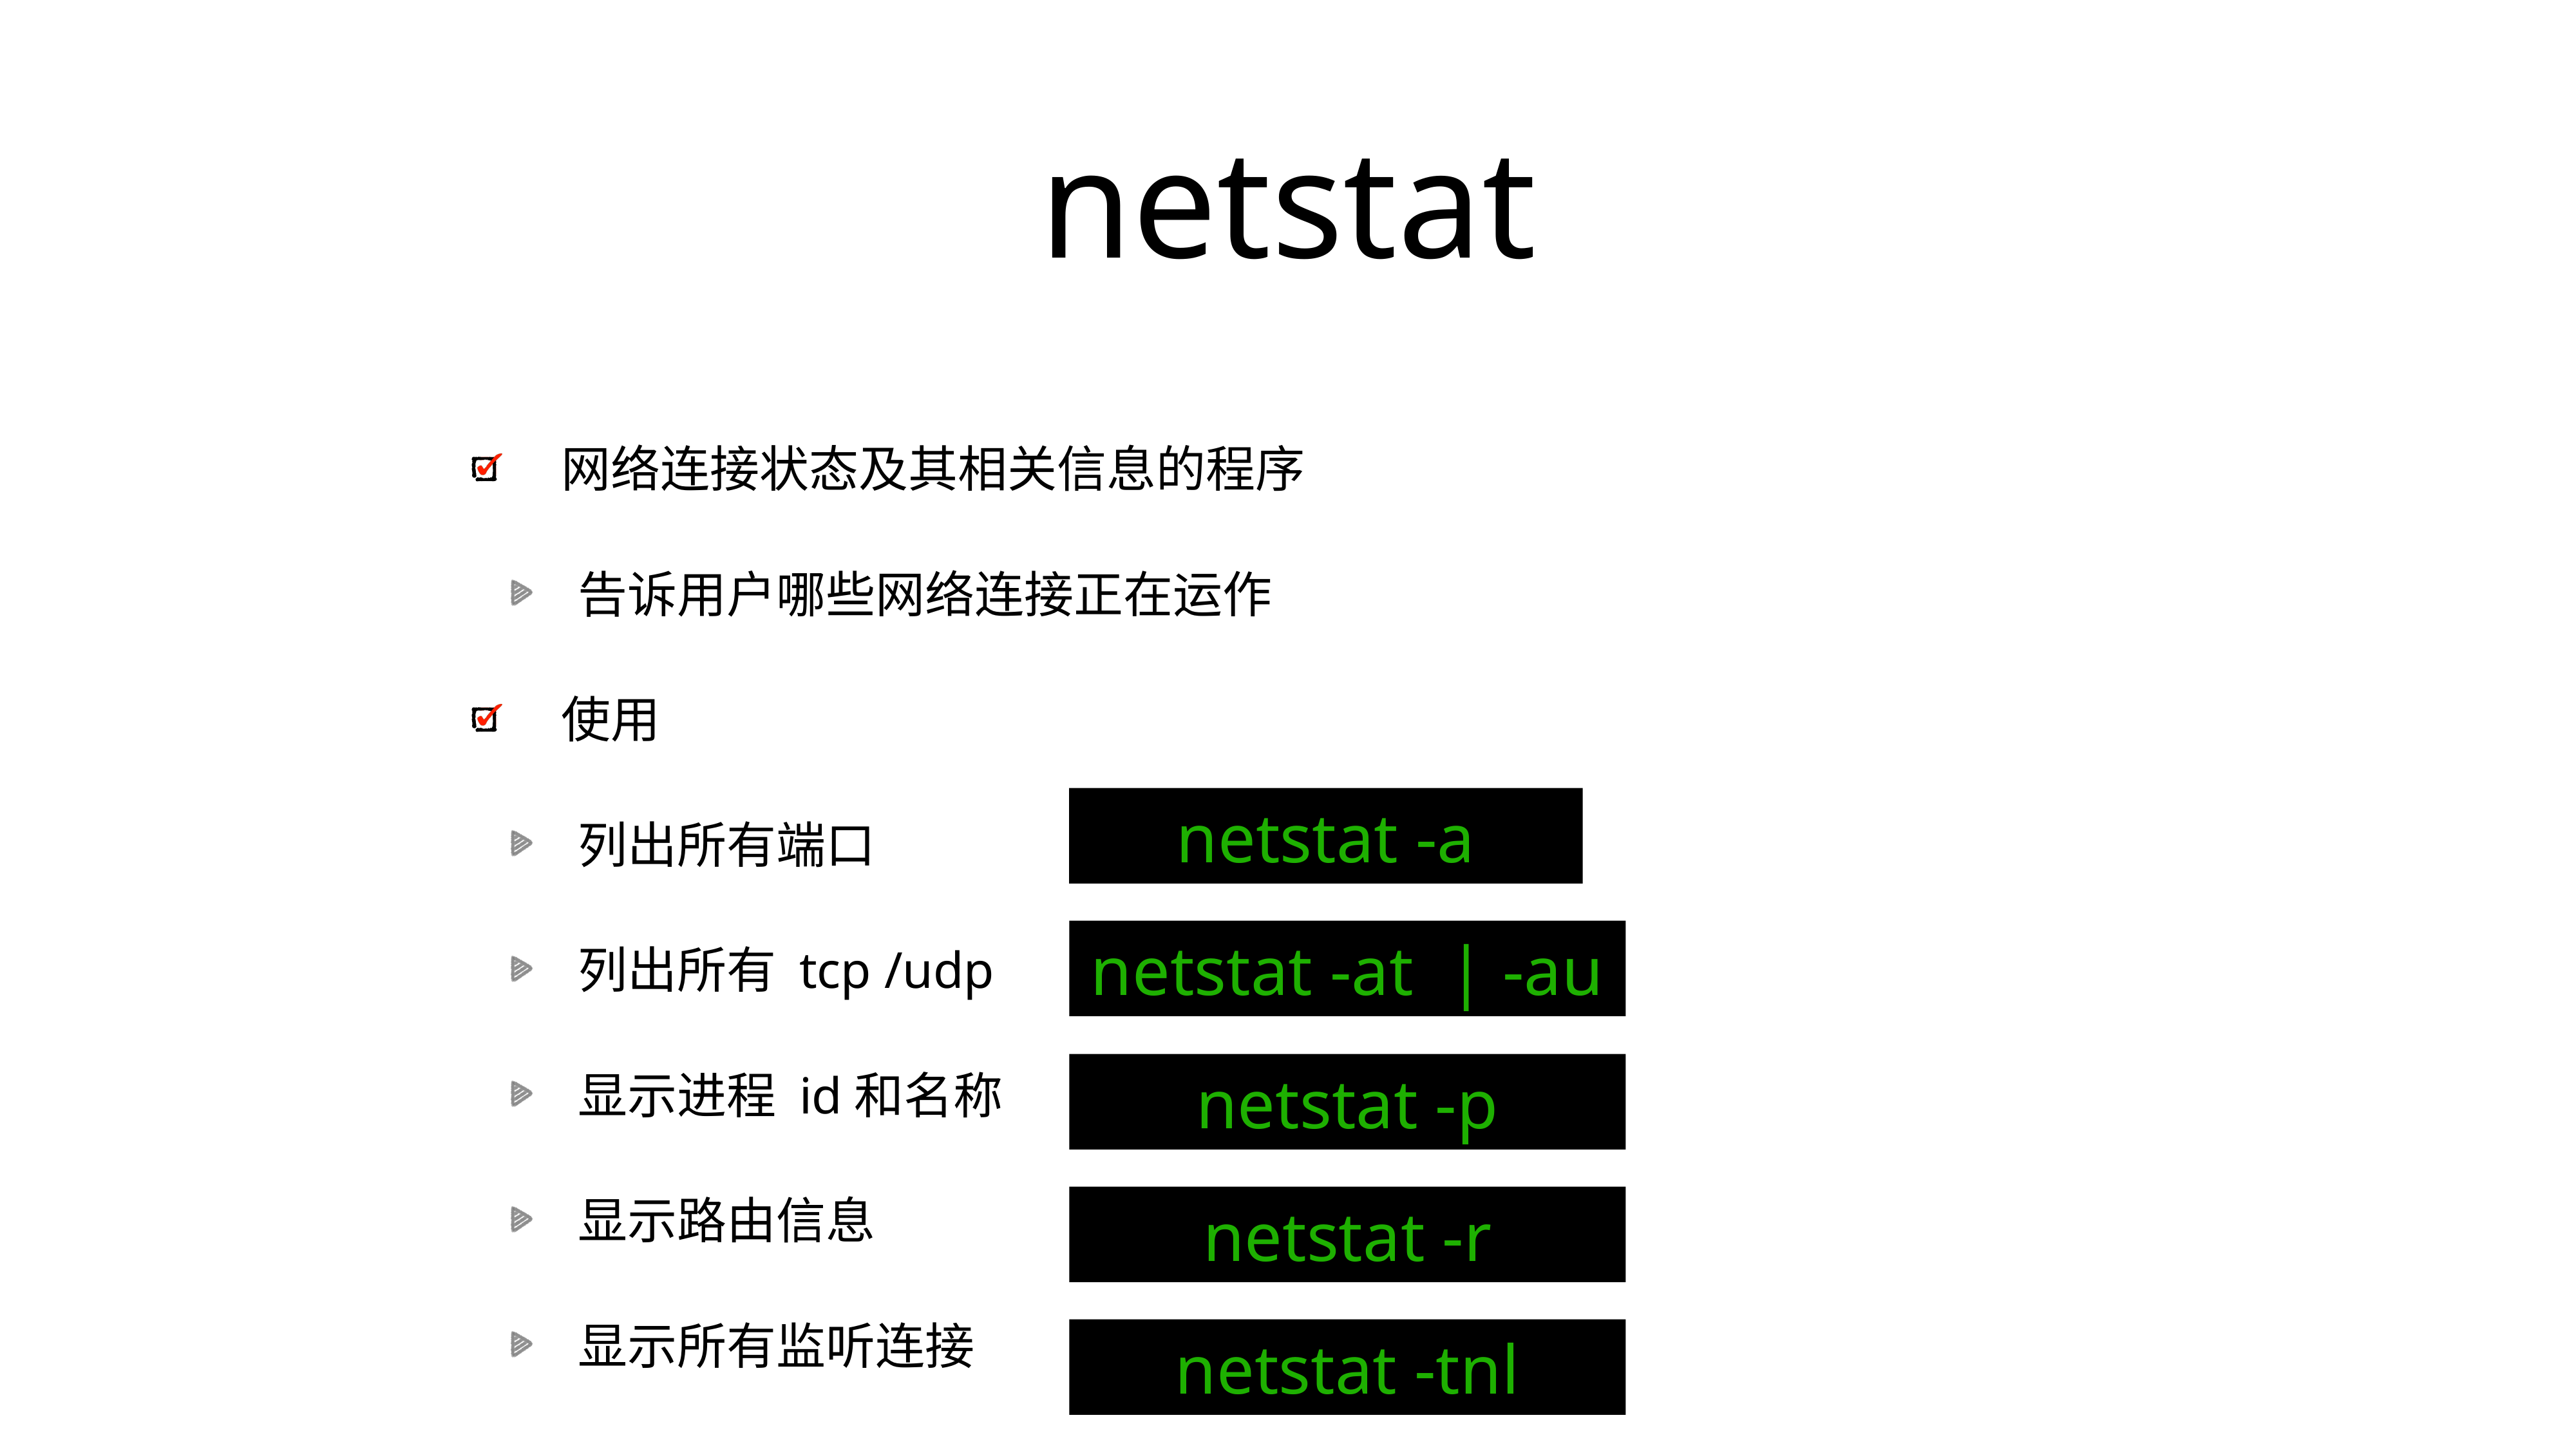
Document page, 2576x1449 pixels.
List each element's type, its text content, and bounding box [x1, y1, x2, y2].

text_box netstat -a [1069, 788, 1583, 884]
picture [471, 704, 502, 732]
text_box netstat -p [1069, 1054, 1626, 1150]
text_box netstat -at | -au [1069, 920, 1626, 1016]
picture [510, 829, 534, 857]
list 网络连接状态及其相关信息的程序 告诉用户哪些网络连接正在运作 使用 列出所有端口 列出所有 tcp /udp 显示进程 id和名称 显示路由信息 显示所有监听连接 [463, 384, 2113, 1428]
text_box netstat -r [1069, 1186, 1626, 1282]
picture [510, 1079, 534, 1108]
picture [471, 453, 502, 482]
title netstat [463, 37, 2113, 359]
picture [510, 1205, 534, 1233]
picture [510, 578, 534, 607]
text_box netstat -tnl [1069, 1319, 1626, 1415]
picture [510, 954, 534, 983]
picture [510, 1330, 534, 1358]
